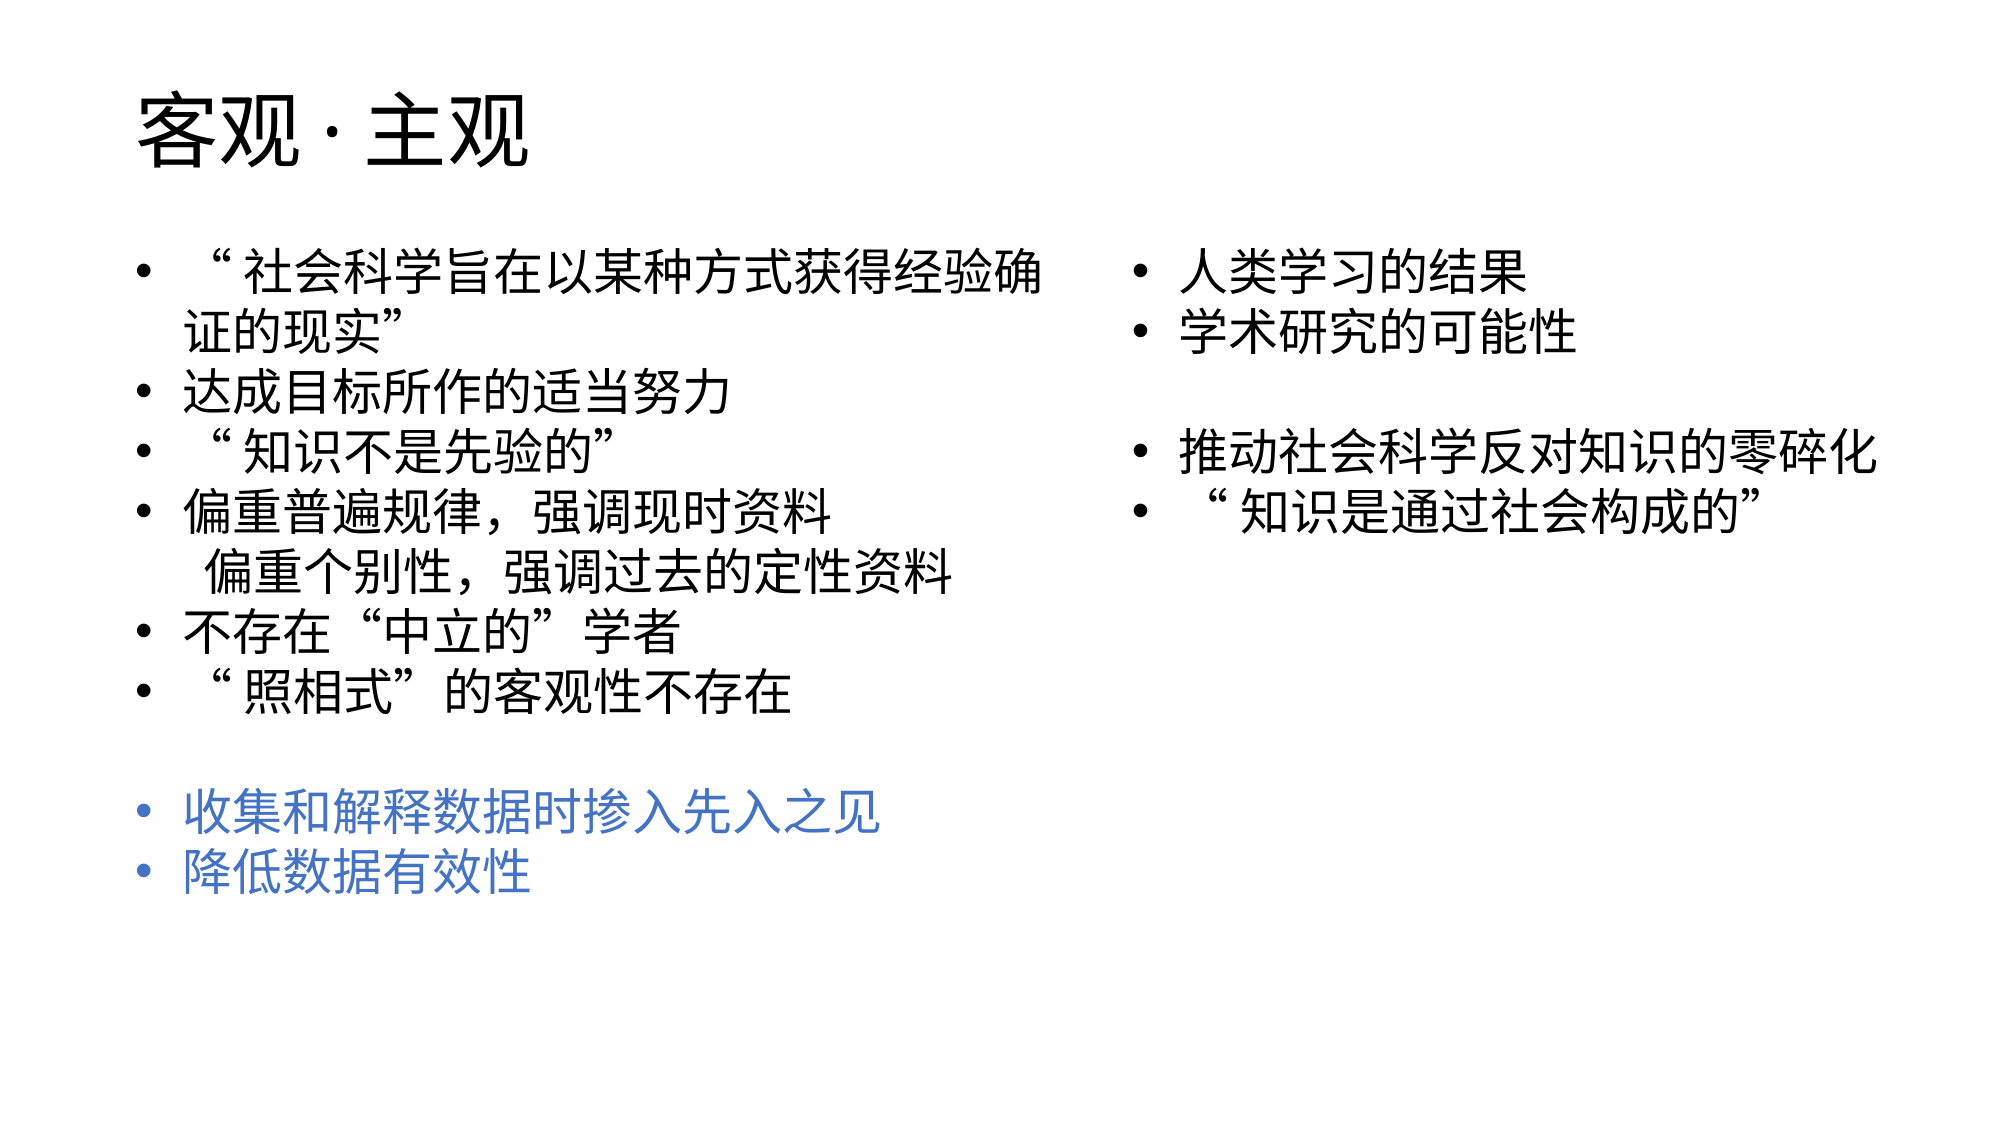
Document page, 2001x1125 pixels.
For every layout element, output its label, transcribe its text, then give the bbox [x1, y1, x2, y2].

text_box “社会科学旨在以某种方式获得经验确证的现实” 达成目标所作的适当努力 “知识不是先验的” 偏重普遍规律，强调现时资料 偏重个别性，强调过去的定性资料 不存在“中立的”学者 “照相式”的客观性不存在 收集和解释数据时掺入先入之见 降低数据有效性 [120, 232, 1082, 953]
text_box 人类学习的结果 学术研究的可能性 推动社会科学反对知识的零碎化 “知识是通过社会构成的” [1117, 232, 1909, 548]
text_box 客观·主观 [120, 70, 668, 186]
